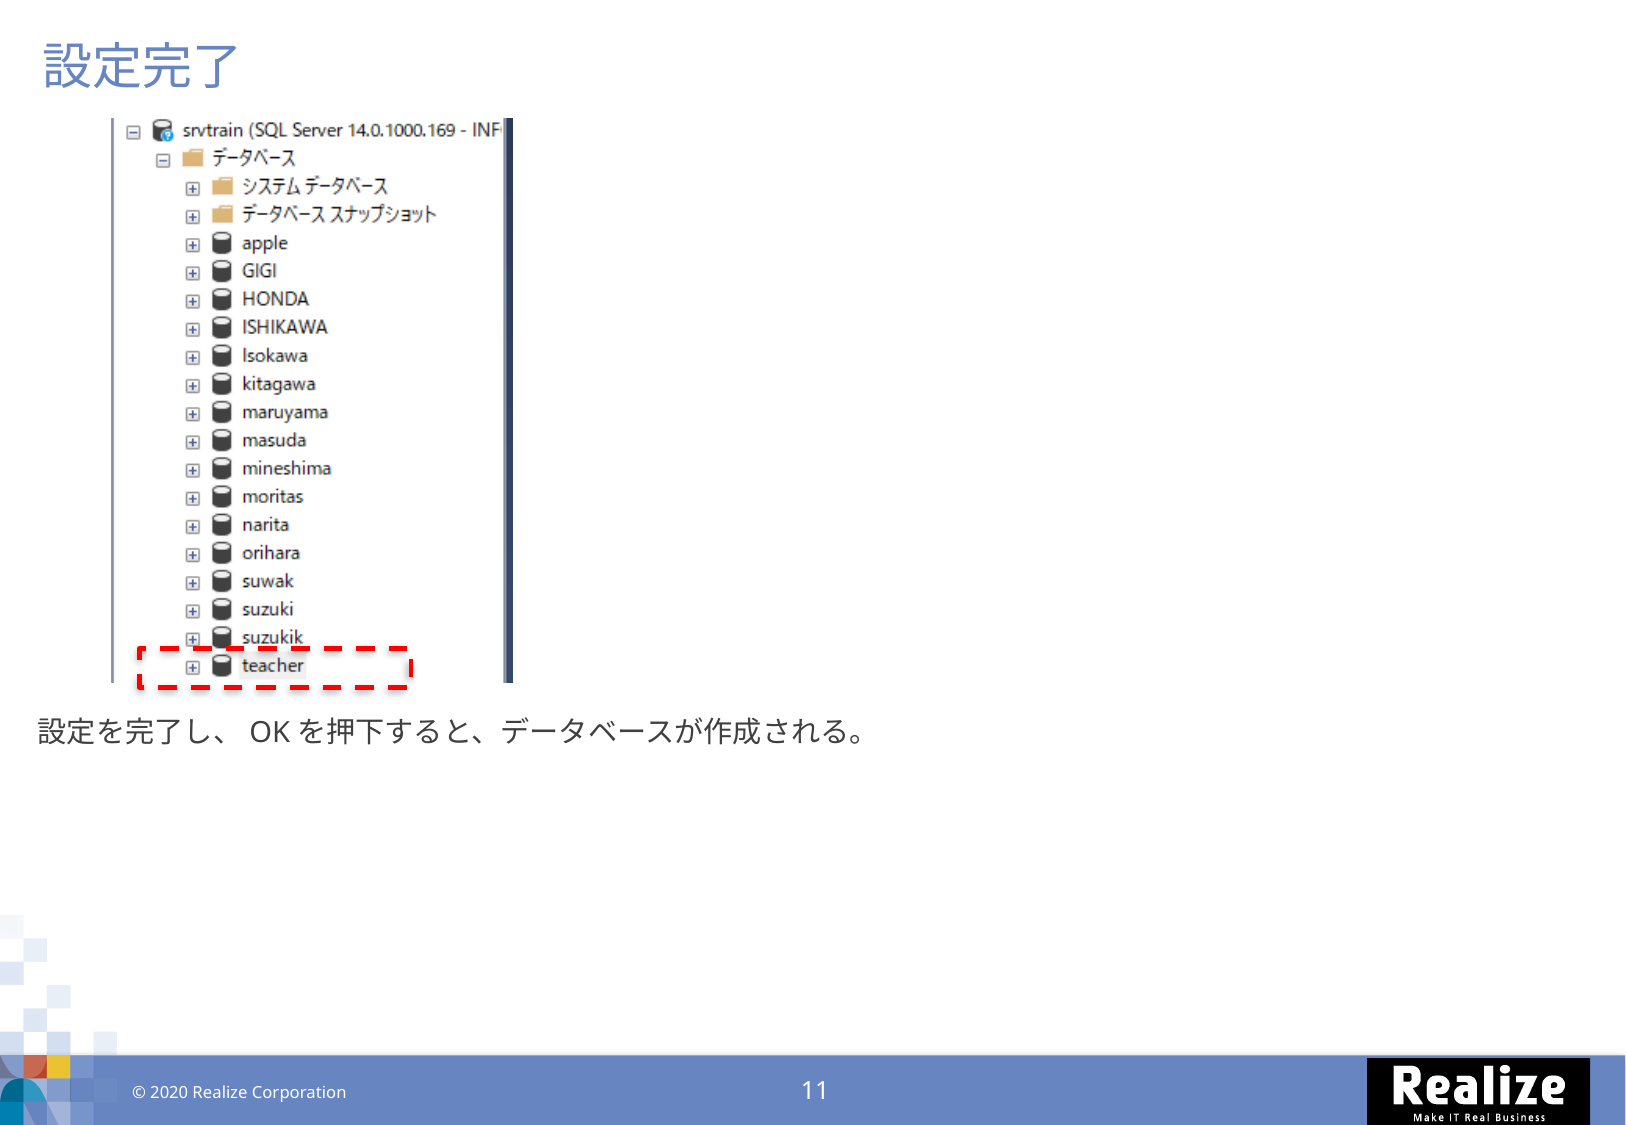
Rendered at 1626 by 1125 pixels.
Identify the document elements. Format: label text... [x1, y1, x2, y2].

picture [1367, 1058, 1591, 1125]
picture [110, 118, 513, 683]
text_box 設定を完了し、OKを押下すると、データベースが作成される。 [22, 705, 1575, 756]
list 設定完了 [28, 0, 1599, 119]
picture [0, 915, 117, 1125]
